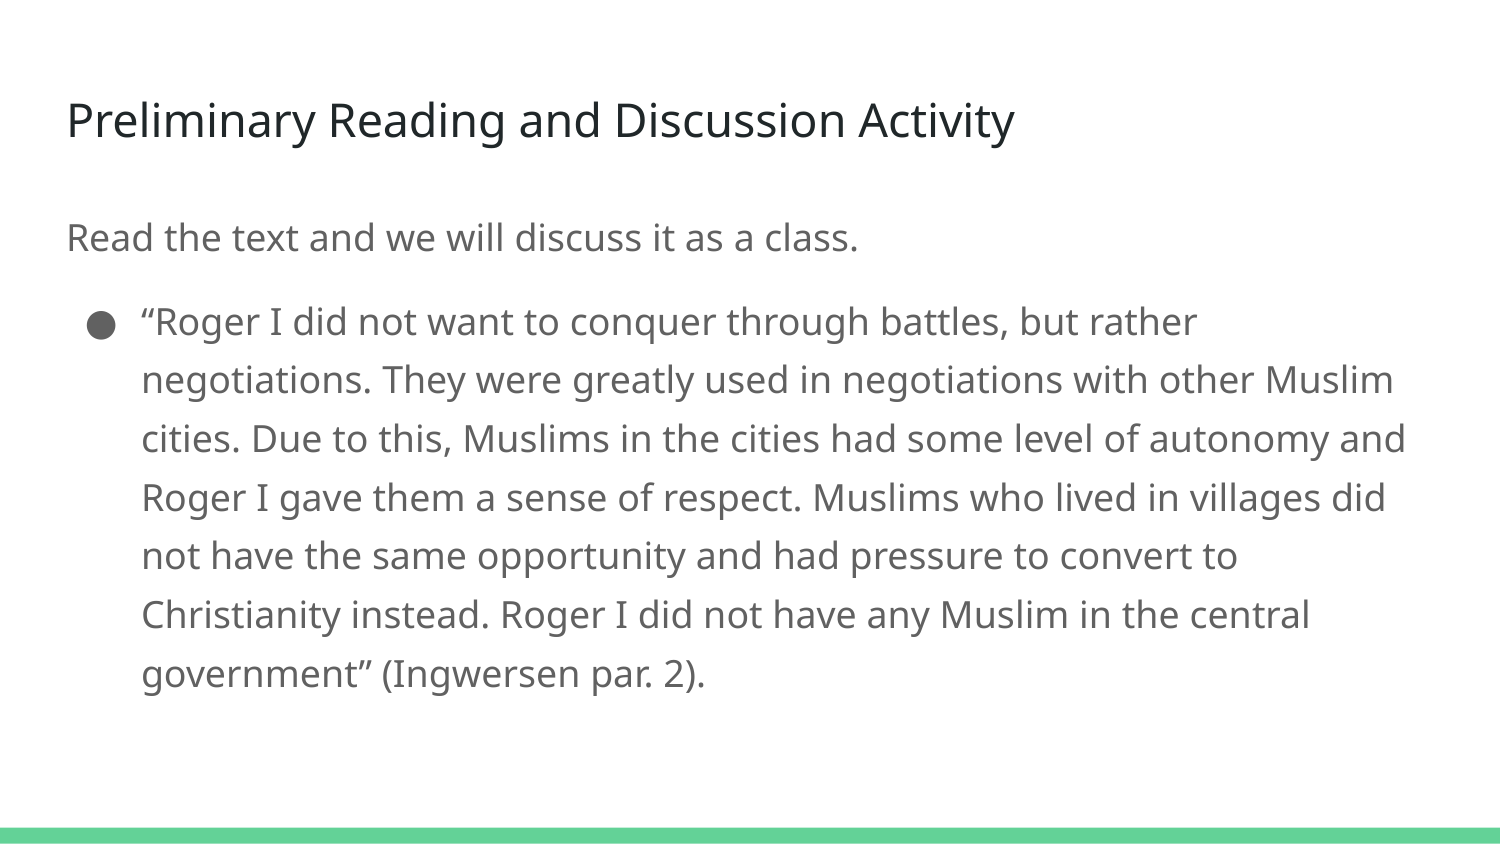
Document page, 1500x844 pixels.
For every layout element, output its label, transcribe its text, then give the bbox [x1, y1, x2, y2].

list Read the text and we will discuss it as a class. “Roger I did not want to conquer through battles, but rather negotiations. They were greatly used in negotiations with other Muslim cities. Due to this, Muslims in the cities had some level of autonomy and Roger I gave them a sense of respect. Muslims who lived in villages did not have the same opportunity and had pressure to convert to Christianity instead. Roger I did not have any Muslim in the central government” (Ingwersen par. 2). [51, 189, 1449, 750]
title Preliminary Reading and Discussion Activity [51, 72, 1449, 167]
